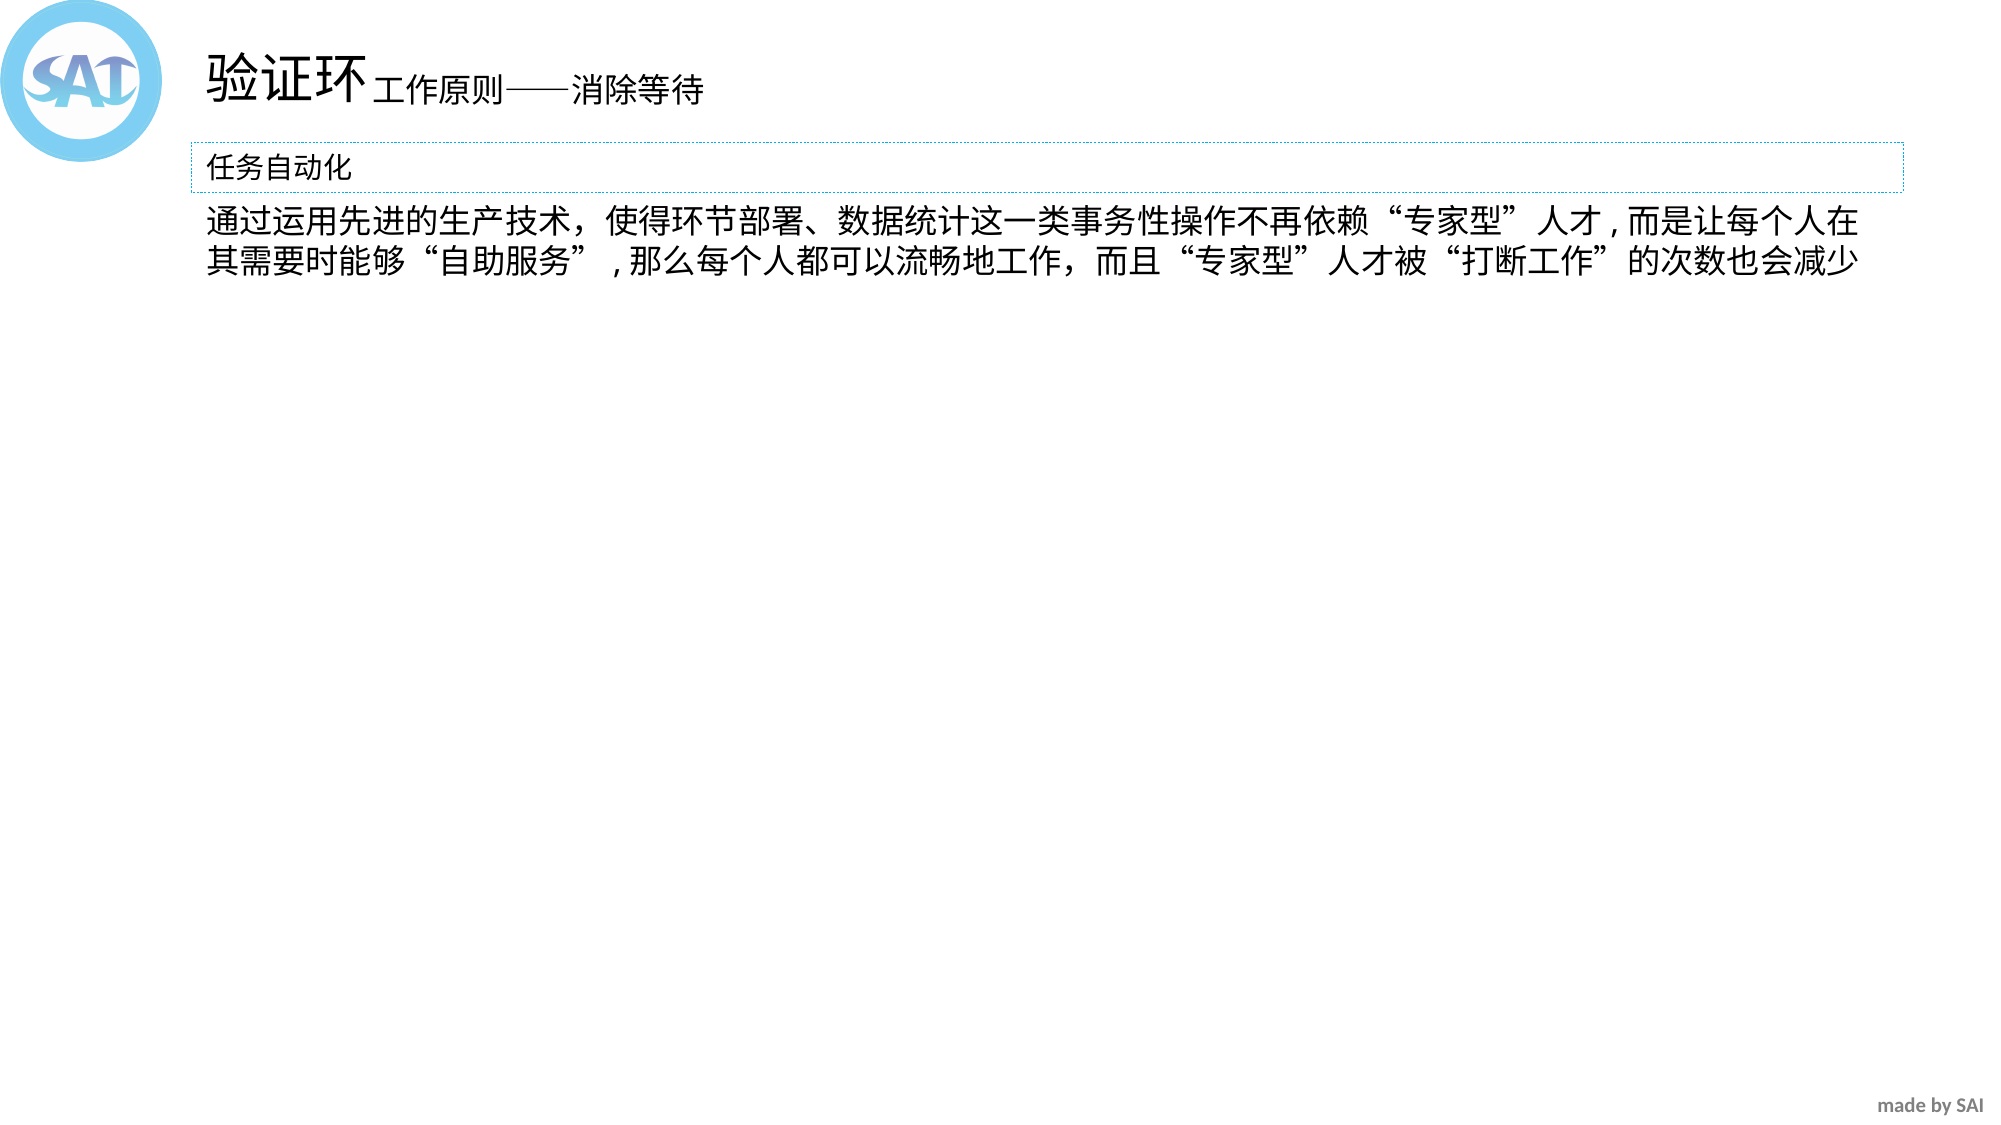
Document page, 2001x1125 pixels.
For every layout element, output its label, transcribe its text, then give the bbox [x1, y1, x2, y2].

text_box 工作原则——消除等待 [357, 62, 1050, 117]
text_box 通过运用先进的生产技术，使得环节部署、数据统计这一类事务性操作不再依赖“专家型”人才,而是让每个人在其需要时能够“自助服务”,那么每个人都可以流畅地工作，而且“专家型”人才被“打断工作”的次数也会减少 [191, 192, 1903, 288]
text_box 验证环 [191, 36, 524, 117]
text_box 任务自动化 [191, 142, 1903, 192]
